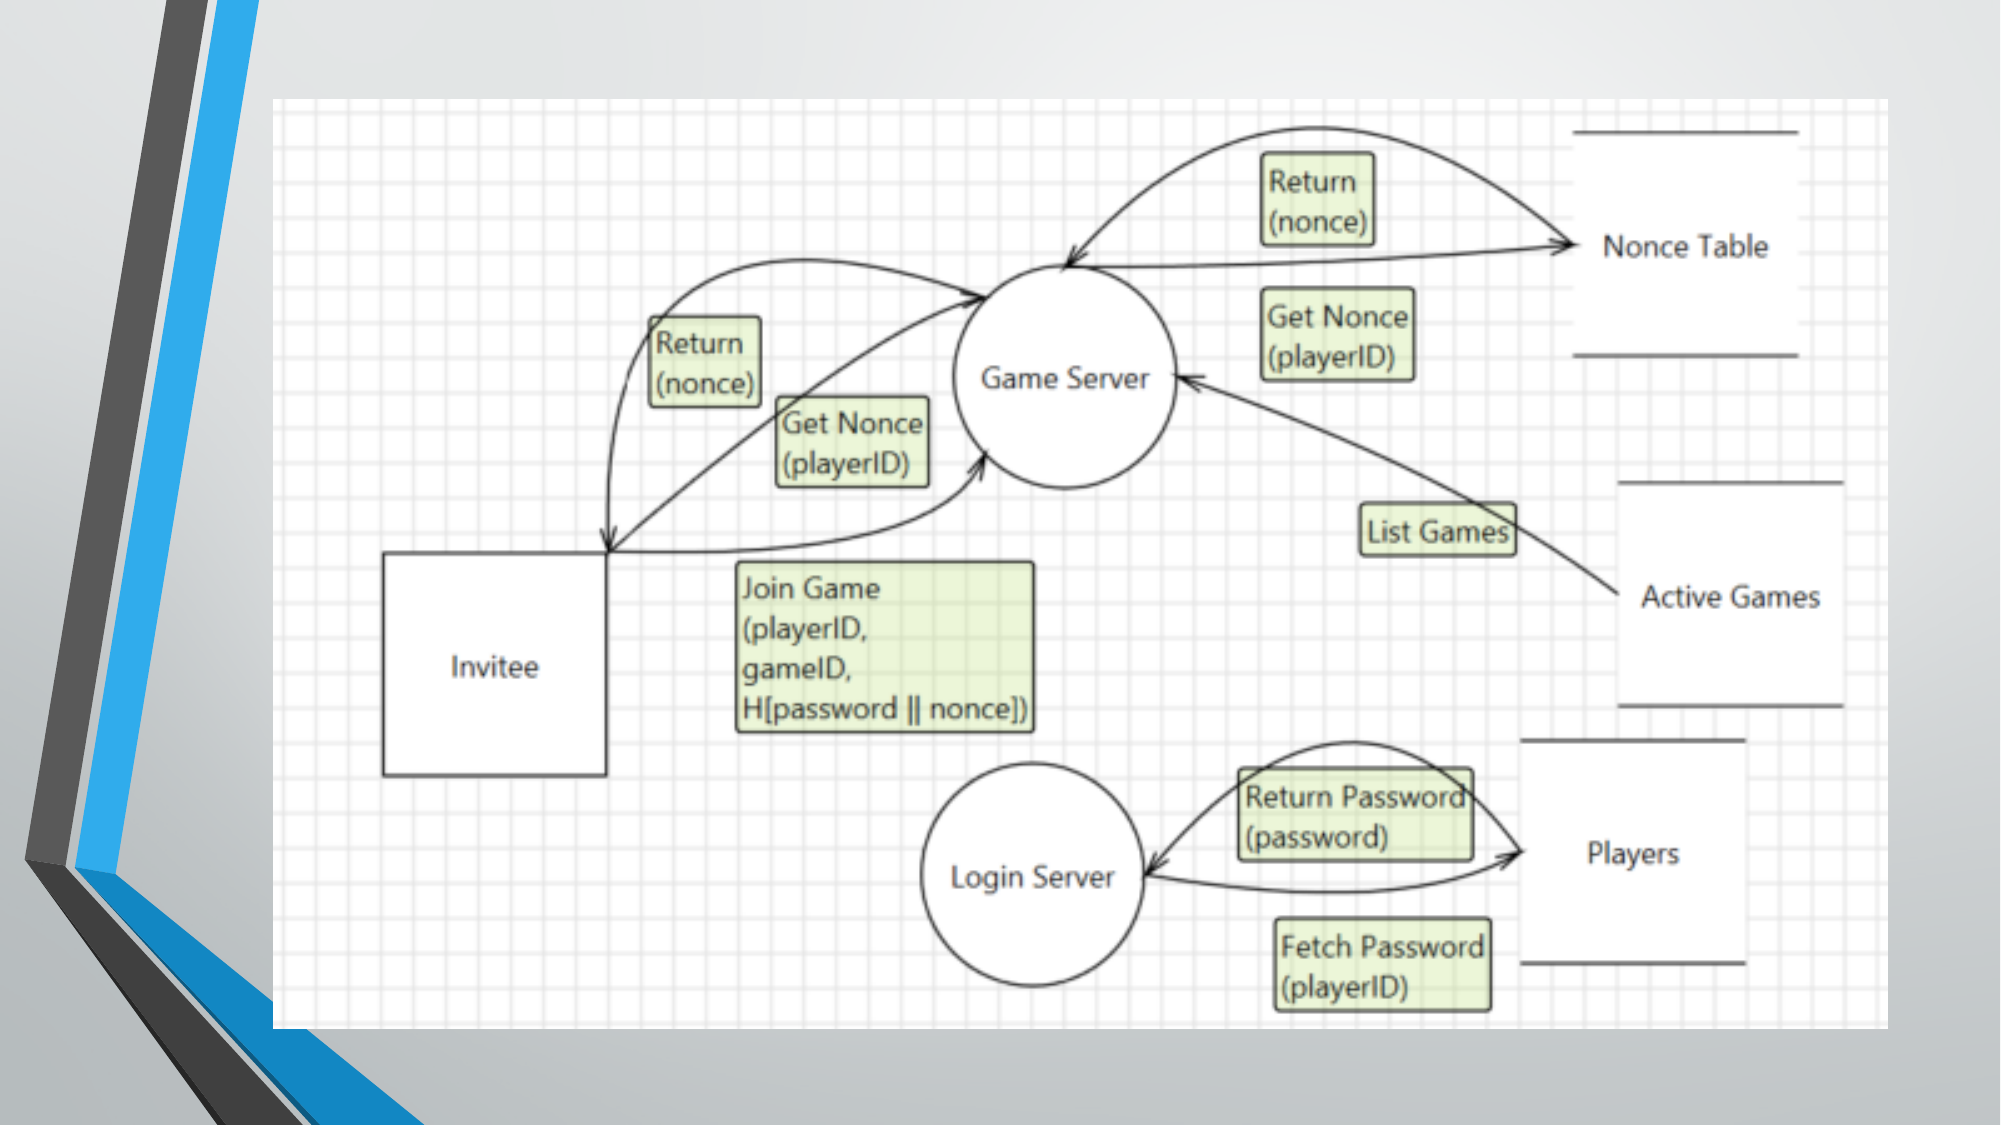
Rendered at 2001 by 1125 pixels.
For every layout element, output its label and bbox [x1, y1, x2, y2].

picture [273, 99, 1888, 1029]
